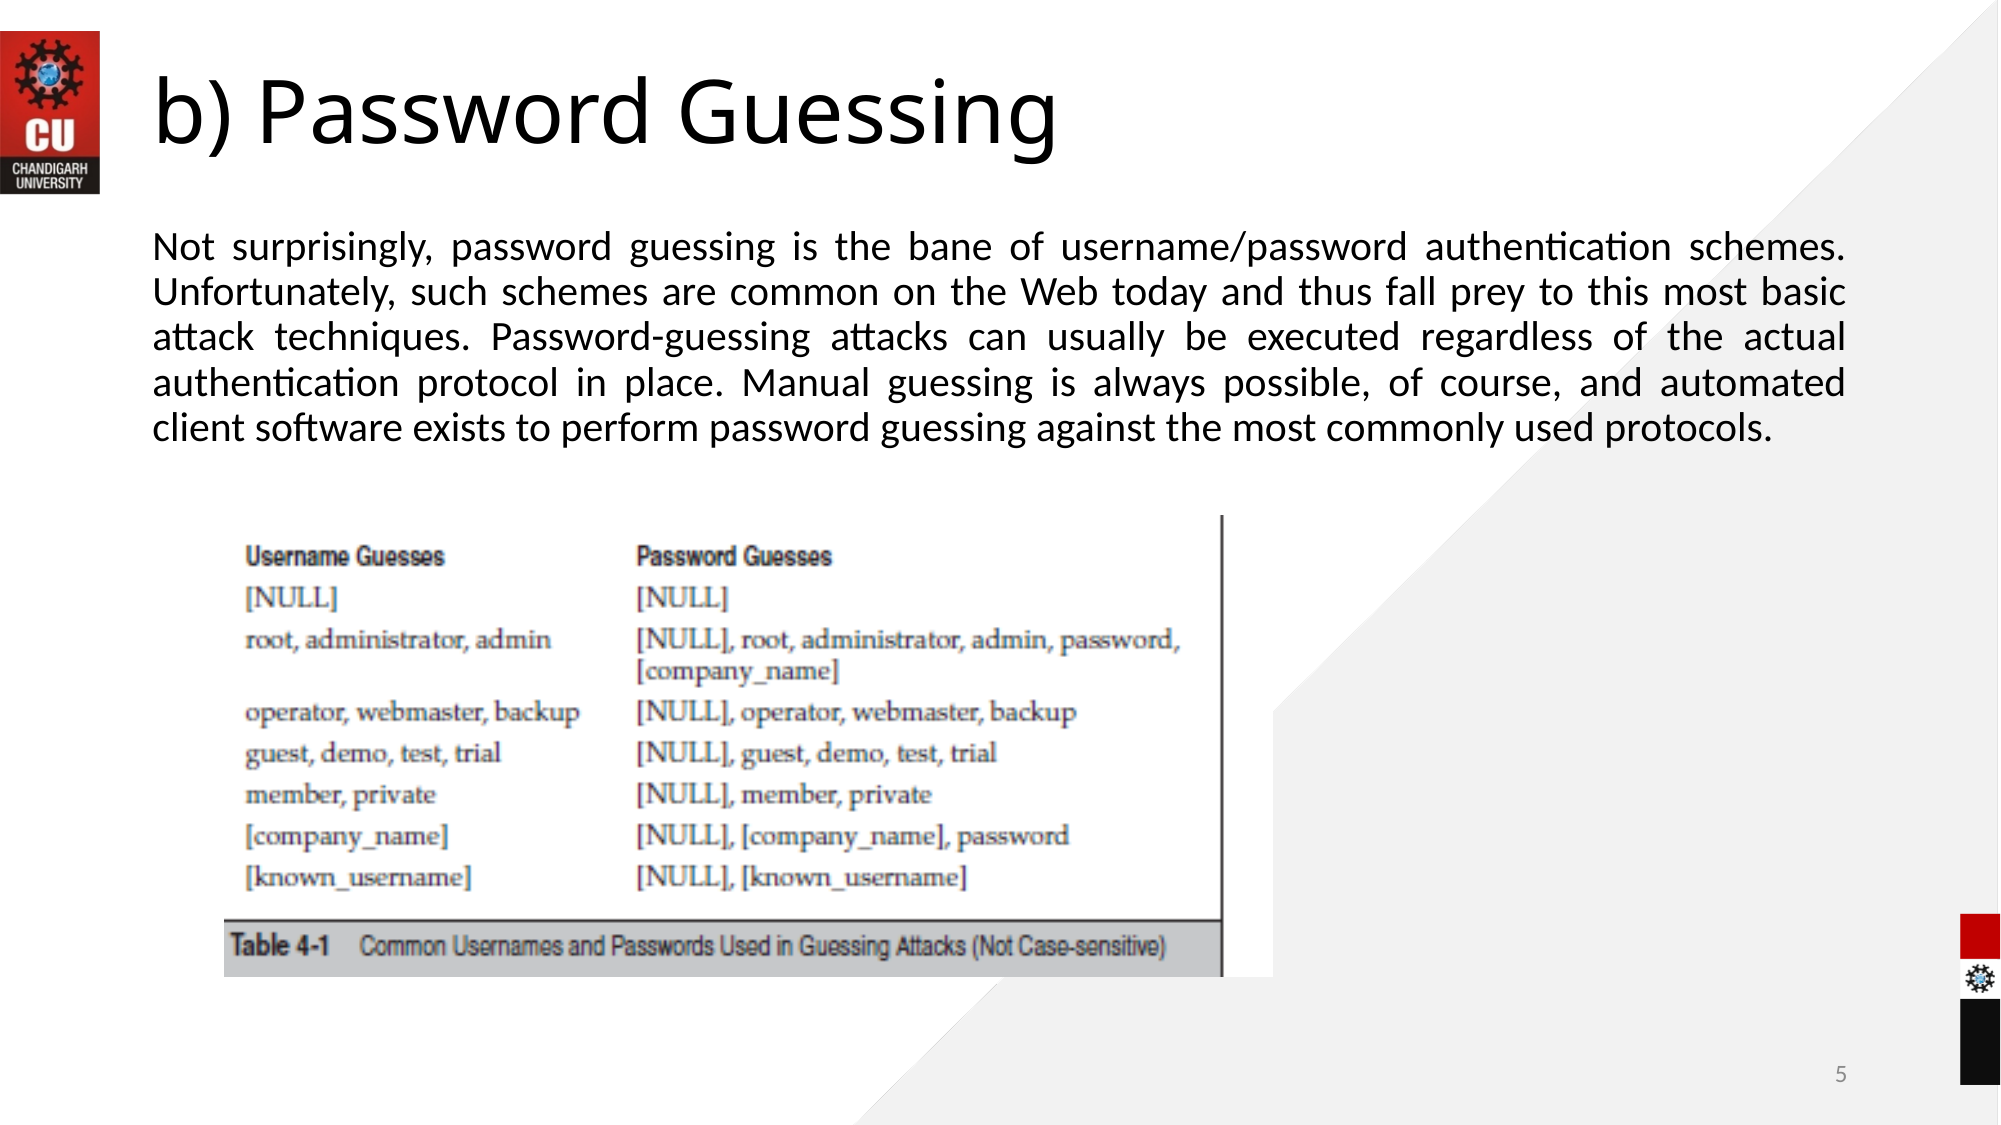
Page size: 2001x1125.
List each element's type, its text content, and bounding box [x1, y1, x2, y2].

list Not surprisingly, password guessing is the bane of username/password authentication schemes. Unfortunately, such schemes are common on the Web today and thus fall prey to this most basic attack techniques. Password-guessing attacks can usually be executed regardless of the actual authentication protocol in place. Manual guessing is always possible, of course, and automated client software exists to perform password guessing against the most commonly used protocols. [137, 217, 1863, 1014]
picture [0, 0, 2001, 1125]
title b) Password Guessing [137, 59, 1863, 171]
slide_number 5 [1412, 1042, 1863, 1103]
